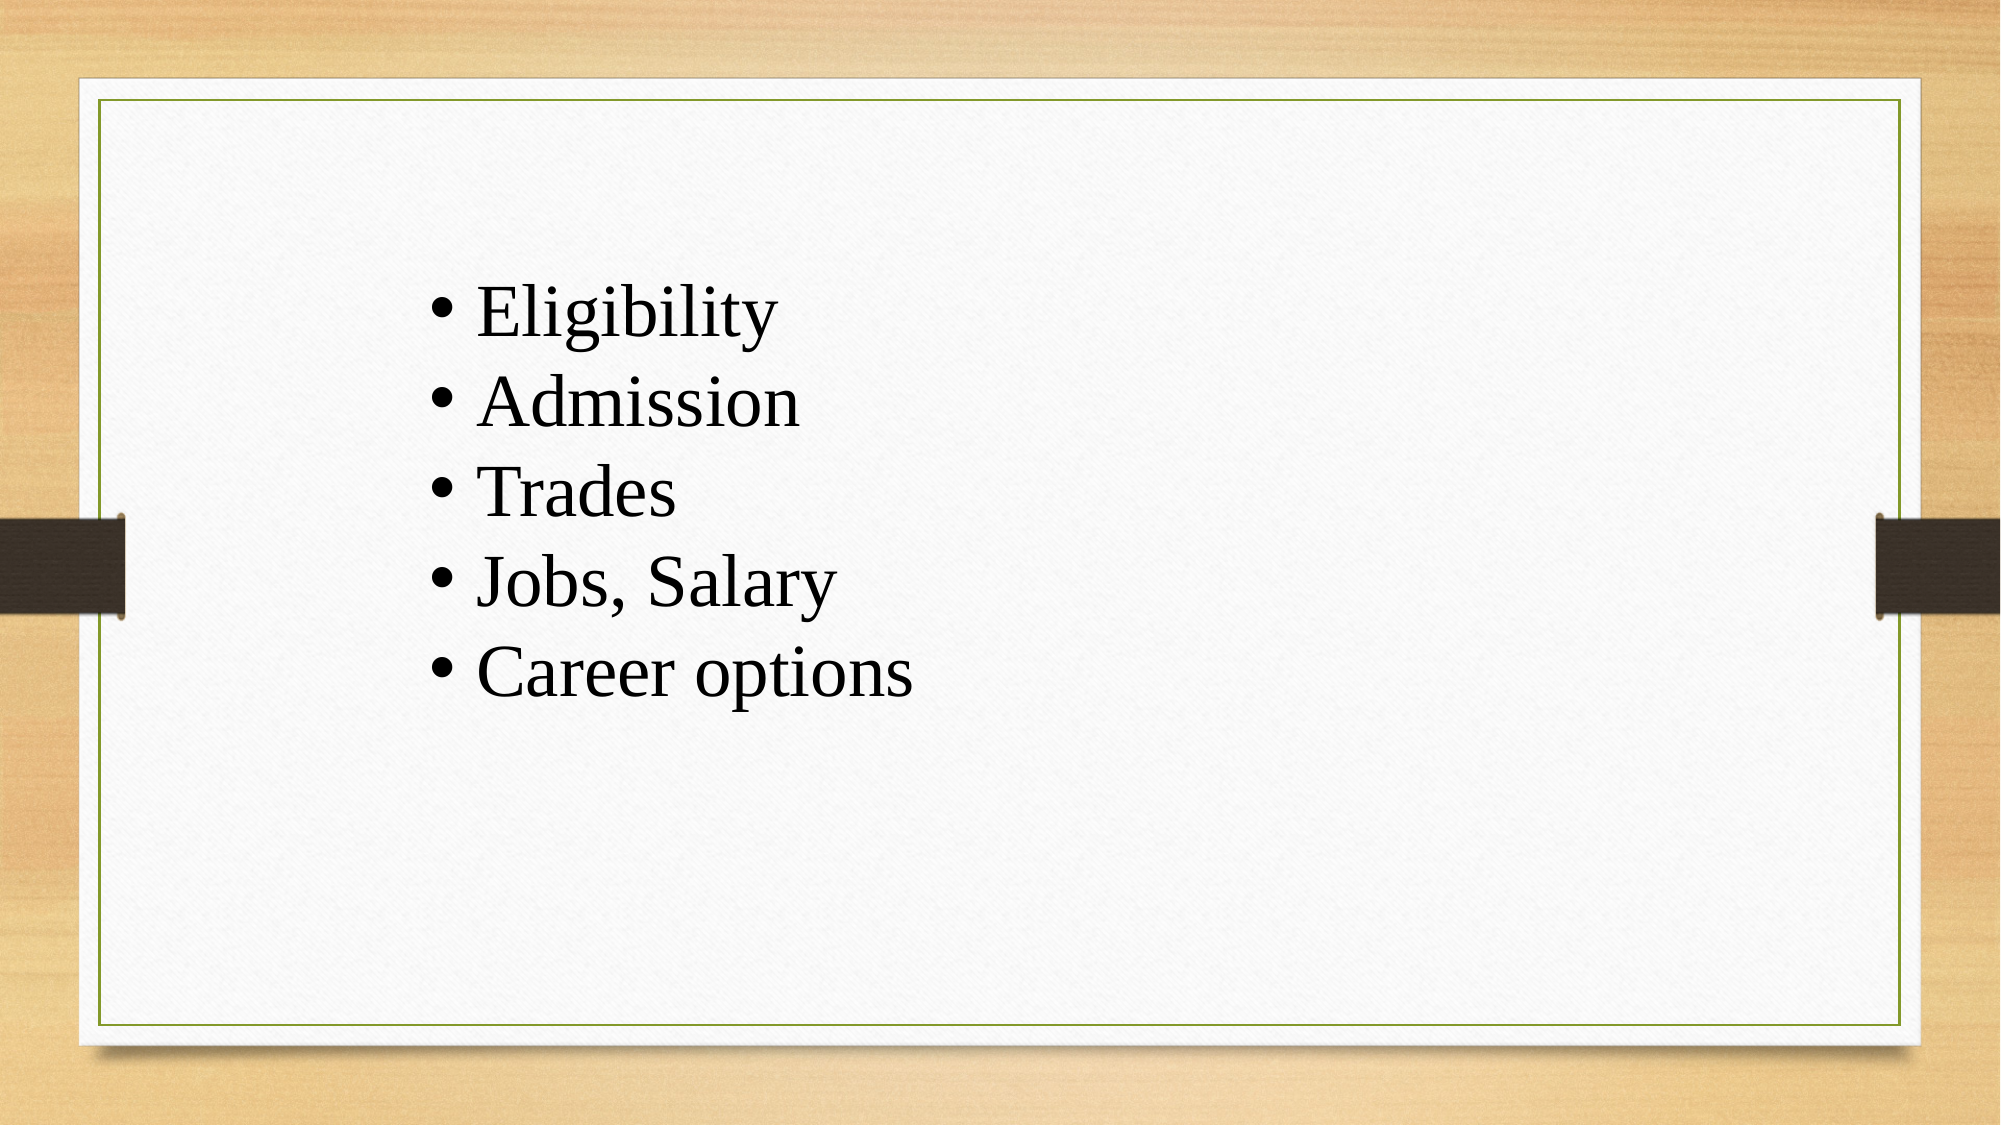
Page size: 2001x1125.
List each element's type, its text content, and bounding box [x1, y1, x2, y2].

picture [0, 0, 2001, 1125]
text_box Eligibility Admission Trades Jobs, Salary Career options [414, 253, 1058, 719]
